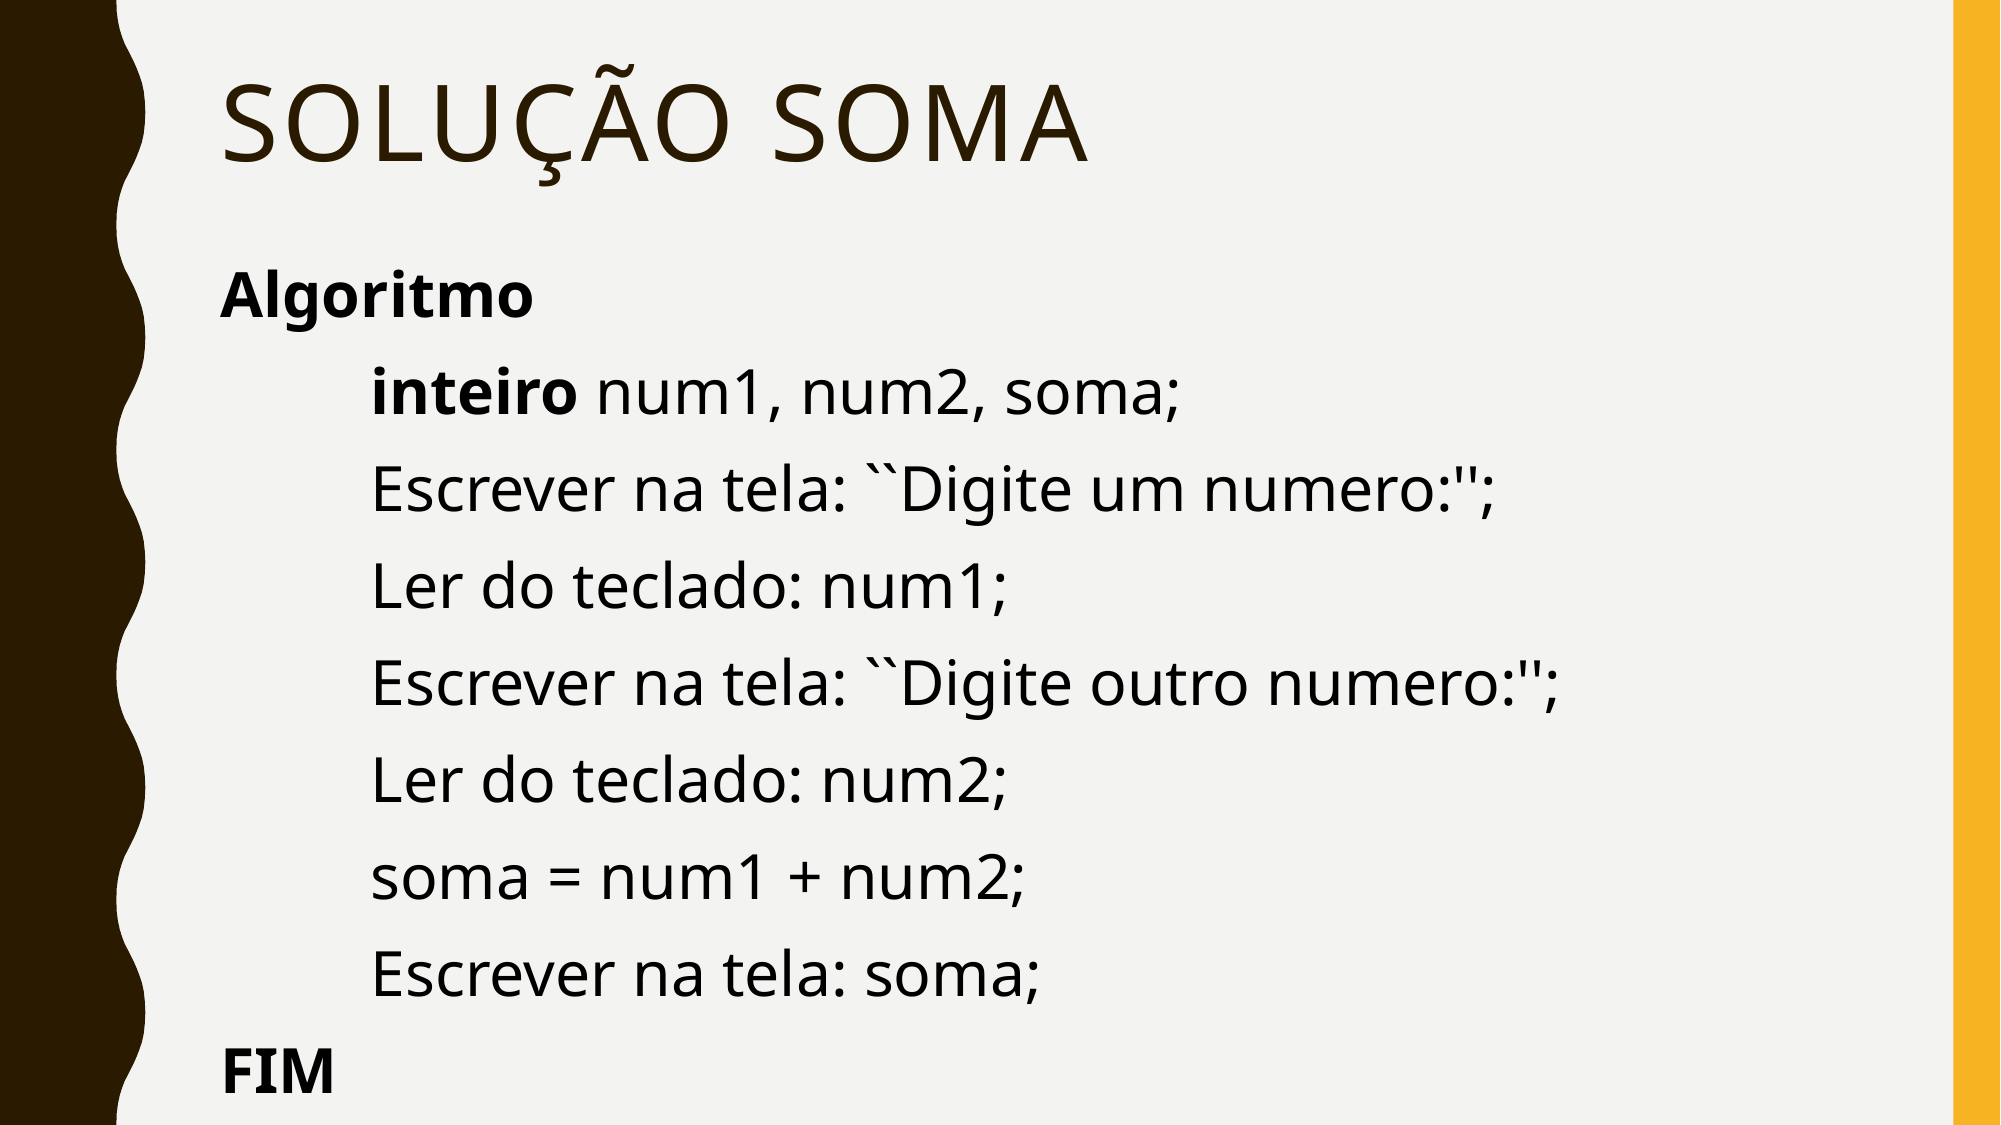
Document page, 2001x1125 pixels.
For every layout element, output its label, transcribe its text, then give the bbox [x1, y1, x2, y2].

list Algoritmo inteiro num1, num2, soma; Escrever na tela: ``Digite um numero:''; Ler do teclado: num1; Escrever na tela: ``Digite outro numero:''; Ler do teclado: num2; soma = num1 + num2; Escrever na tela: soma; FIM [205, 239, 1783, 1016]
title Solução soma [205, 62, 1875, 308]
